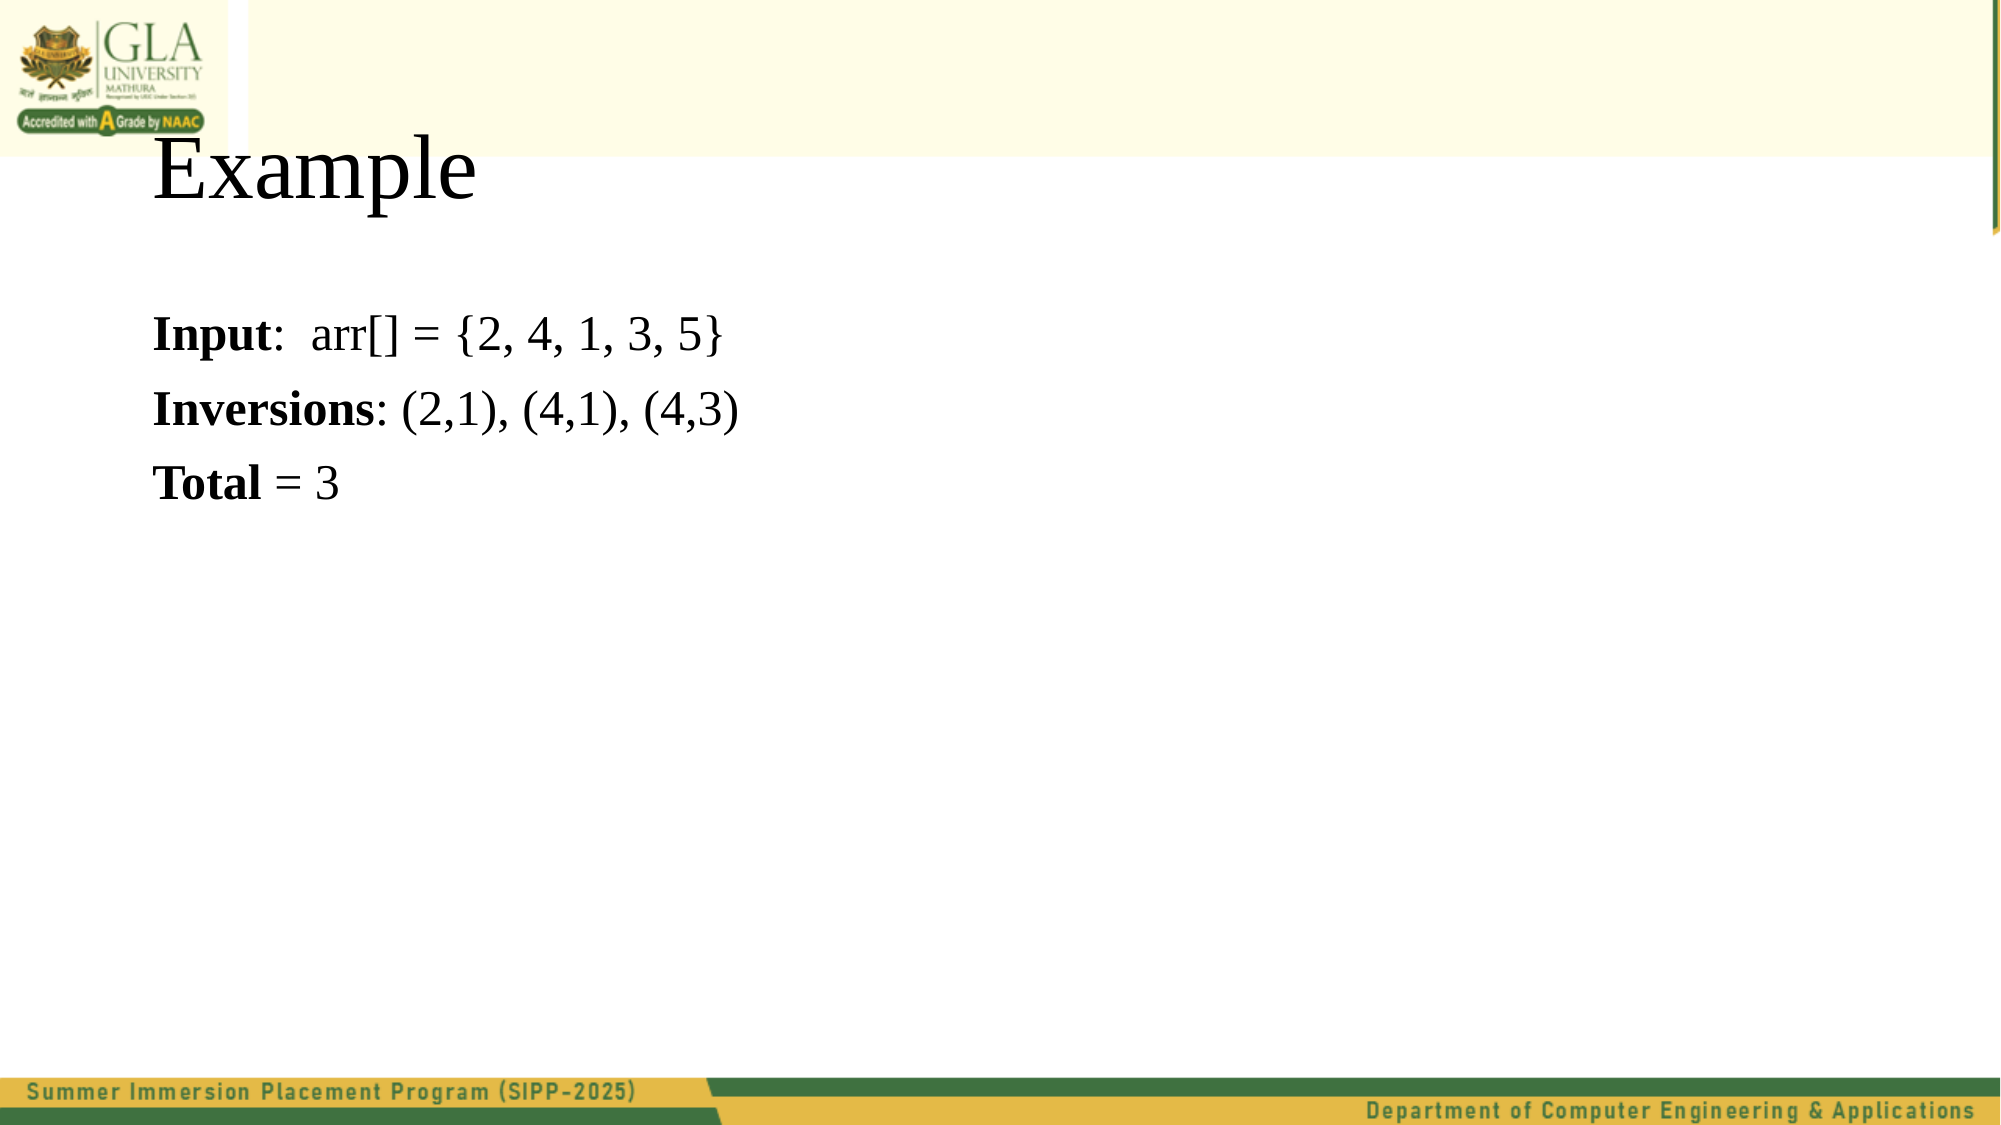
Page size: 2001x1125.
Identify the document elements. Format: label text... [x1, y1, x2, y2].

list Input: arr[] = {2, 4, 1, 3, 5} Inversions: (2,1), (4,1), (4,3) Total = 3 [137, 299, 1408, 838]
title Example [137, 59, 1863, 278]
picture [0, 0, 2001, 1125]
